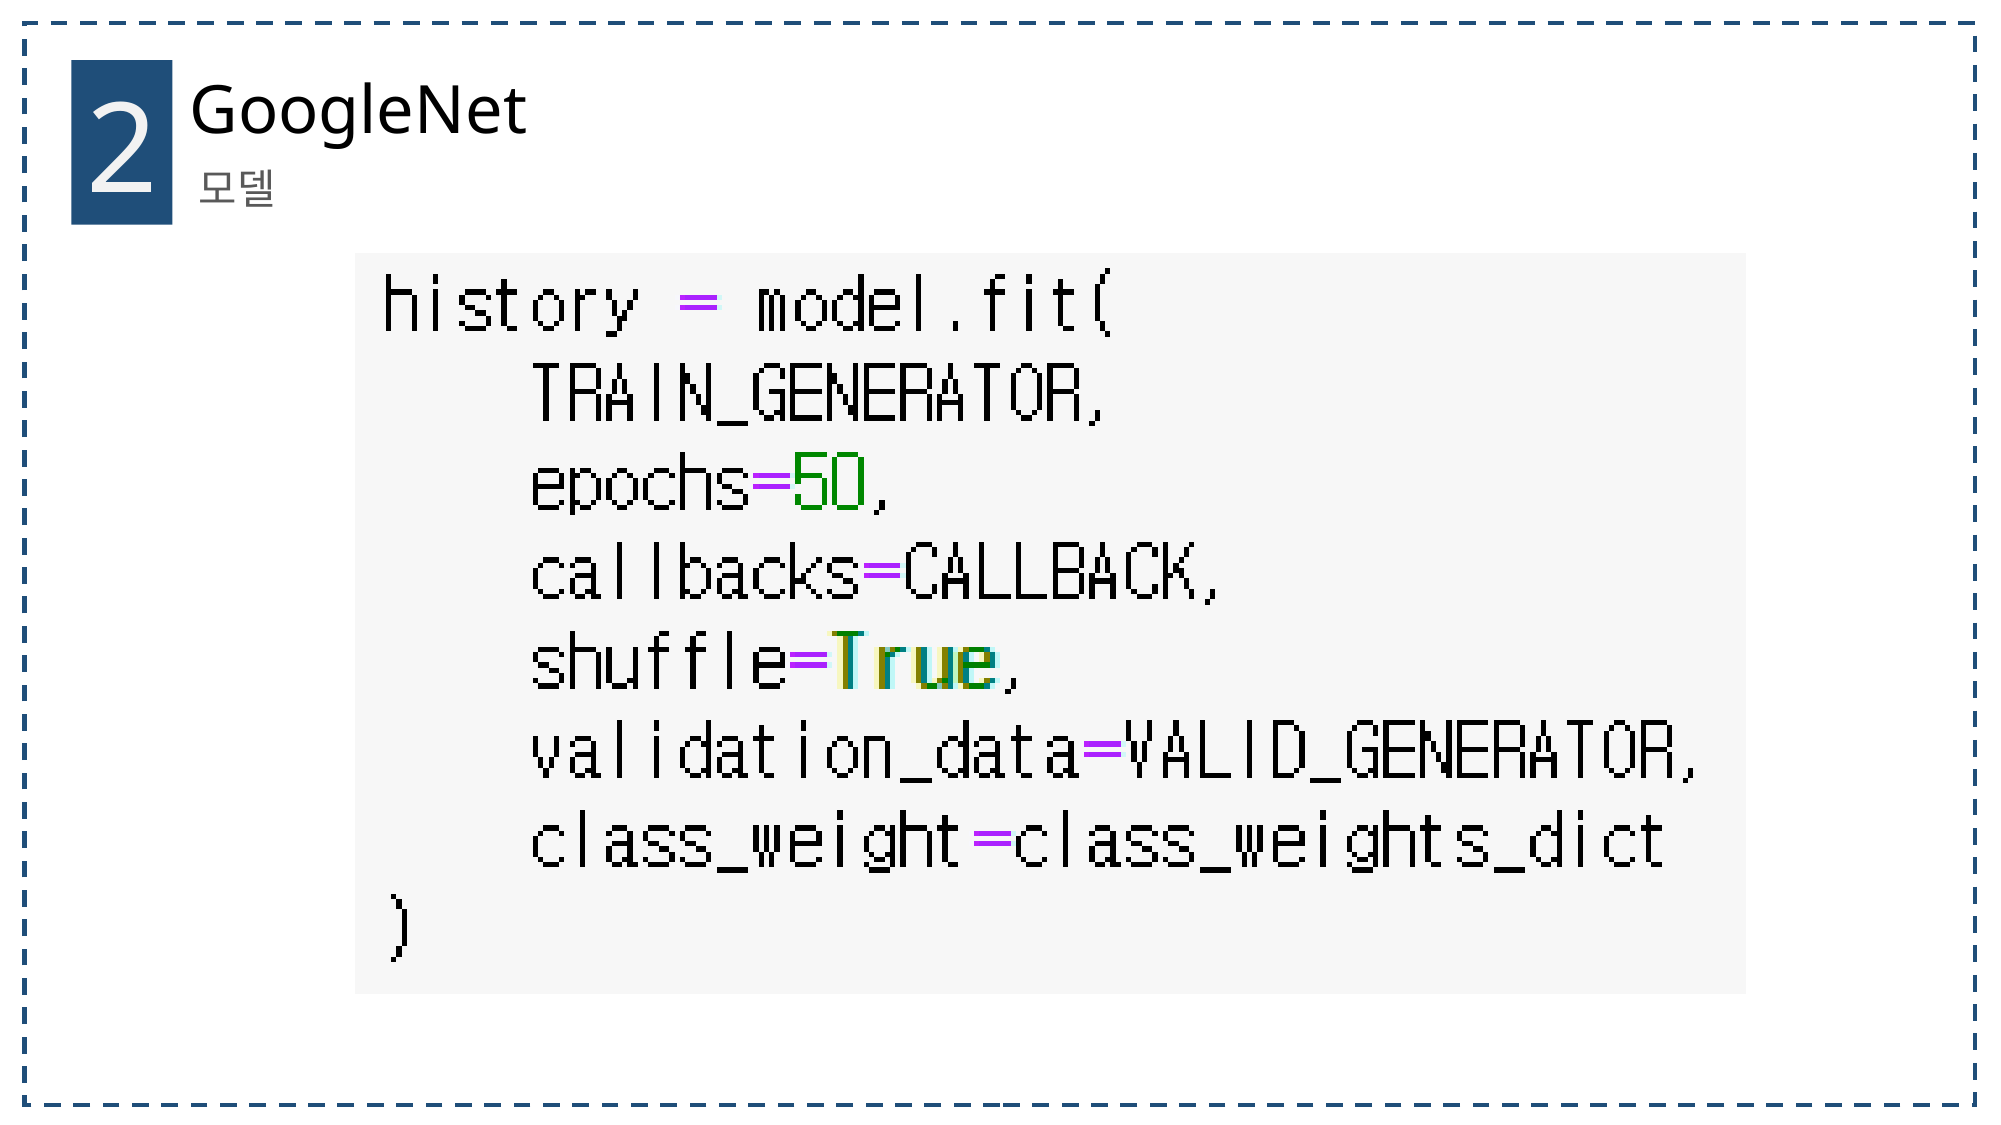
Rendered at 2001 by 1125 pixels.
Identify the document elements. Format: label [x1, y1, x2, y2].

text_box [23, 22, 1976, 1106]
picture [355, 253, 1746, 994]
